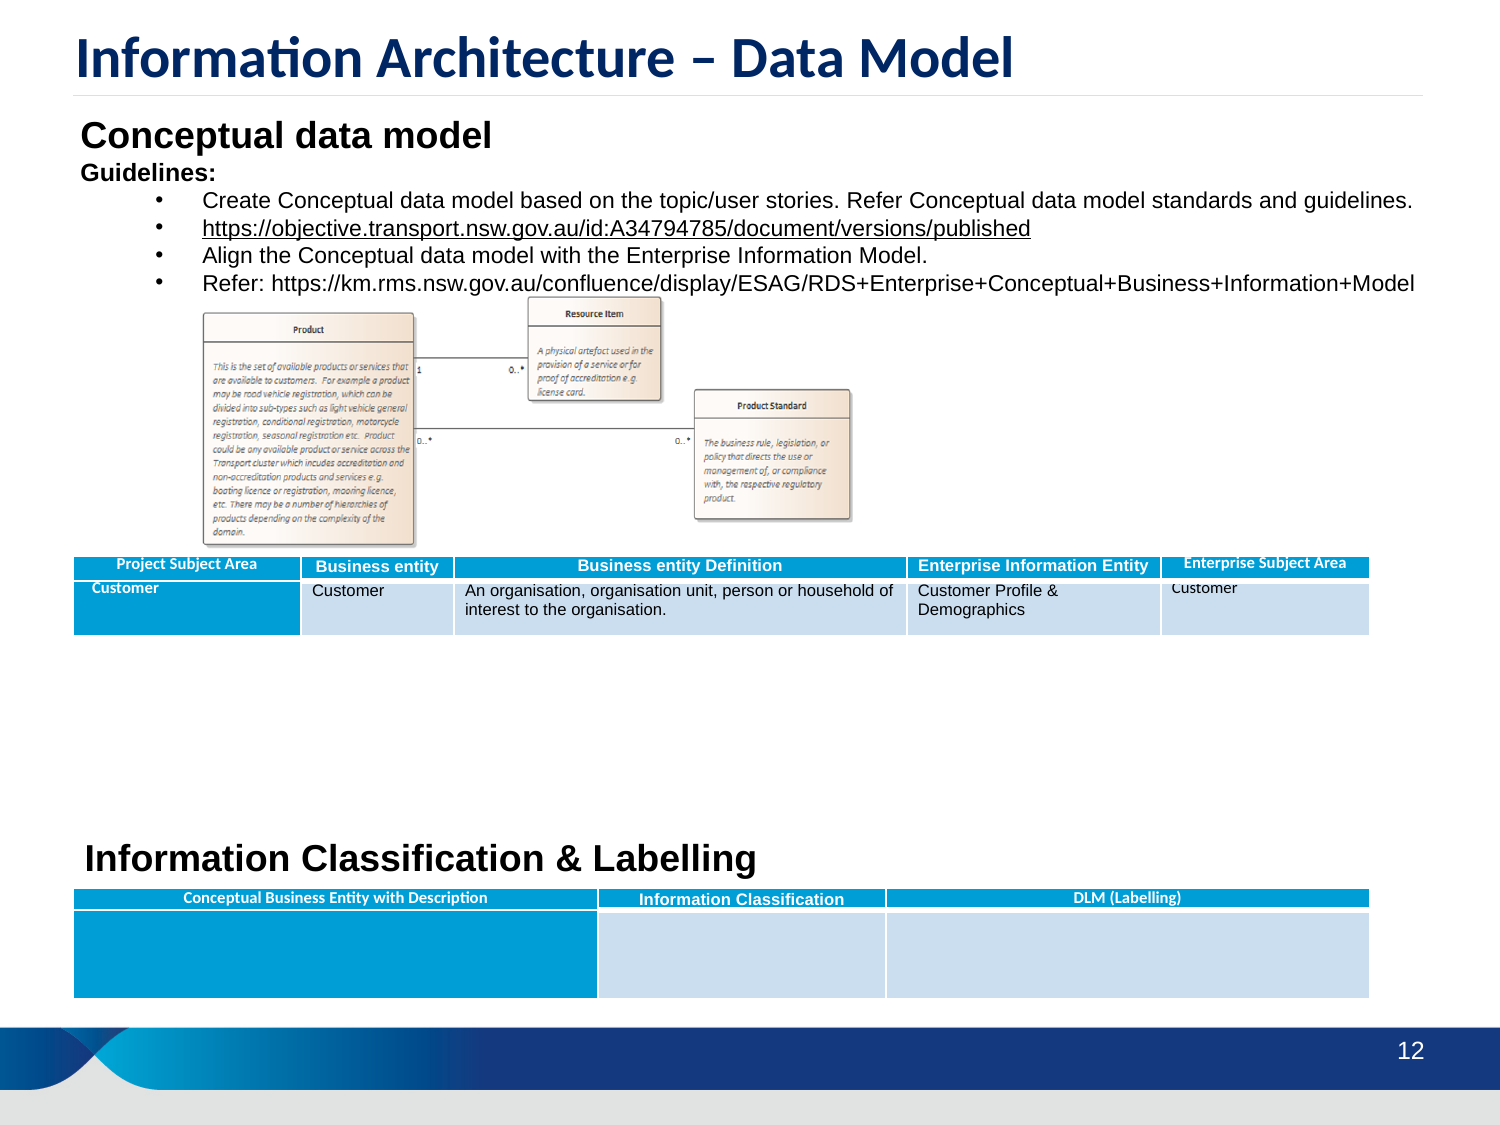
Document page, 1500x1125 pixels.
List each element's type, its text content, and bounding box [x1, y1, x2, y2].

table_header Business entity Definition [455, 557, 906, 578]
text_box Conceptual data model Guidelines: Create Conceptual data model based on the topic/user stories. Refer Conceptual data model standards and guidelines. https://objective.transport.nsw.gov.au/id:A34794785/document/versions/published Align the Conceptual data model with the Enterprise Information Model. Refer: https://km.rms.nsw.gov.au/confluence/display/ESAG/RDS+Enterprise+Conceptual+Business+Information+Model [65, 103, 1431, 304]
table_cell [74, 911, 597, 998]
table_cell [599, 913, 885, 998]
table_cell Customer [1162, 584, 1369, 635]
text_box Information Classification & Labelling [69, 826, 774, 886]
table_header Project Subject Area [74, 557, 300, 580]
table_cell Customer Profile & Demographics [908, 584, 1160, 635]
table_header Conceptual Business Entity with Description [74, 889, 597, 909]
picture [0, 0, 1500, 1125]
table_header Business entity [302, 561, 453, 578]
table_cell Customer [74, 582, 300, 635]
table_header Enterprise Subject Area [1162, 557, 1369, 578]
slide_number 12 [1394, 1034, 1426, 1064]
table_header Information Classification [599, 889, 885, 907]
table_cell An organisation, organisation unit, person or household of interest to the organisation. [455, 584, 906, 635]
table_cell [887, 913, 1369, 998]
table_cell Customer [302, 584, 453, 635]
table_header DLM (Labelling) [887, 889, 1369, 907]
table_header Enterprise Information Entity [908, 557, 1160, 578]
text_box Information Architecture – Data Model [60, 27, 1078, 82]
